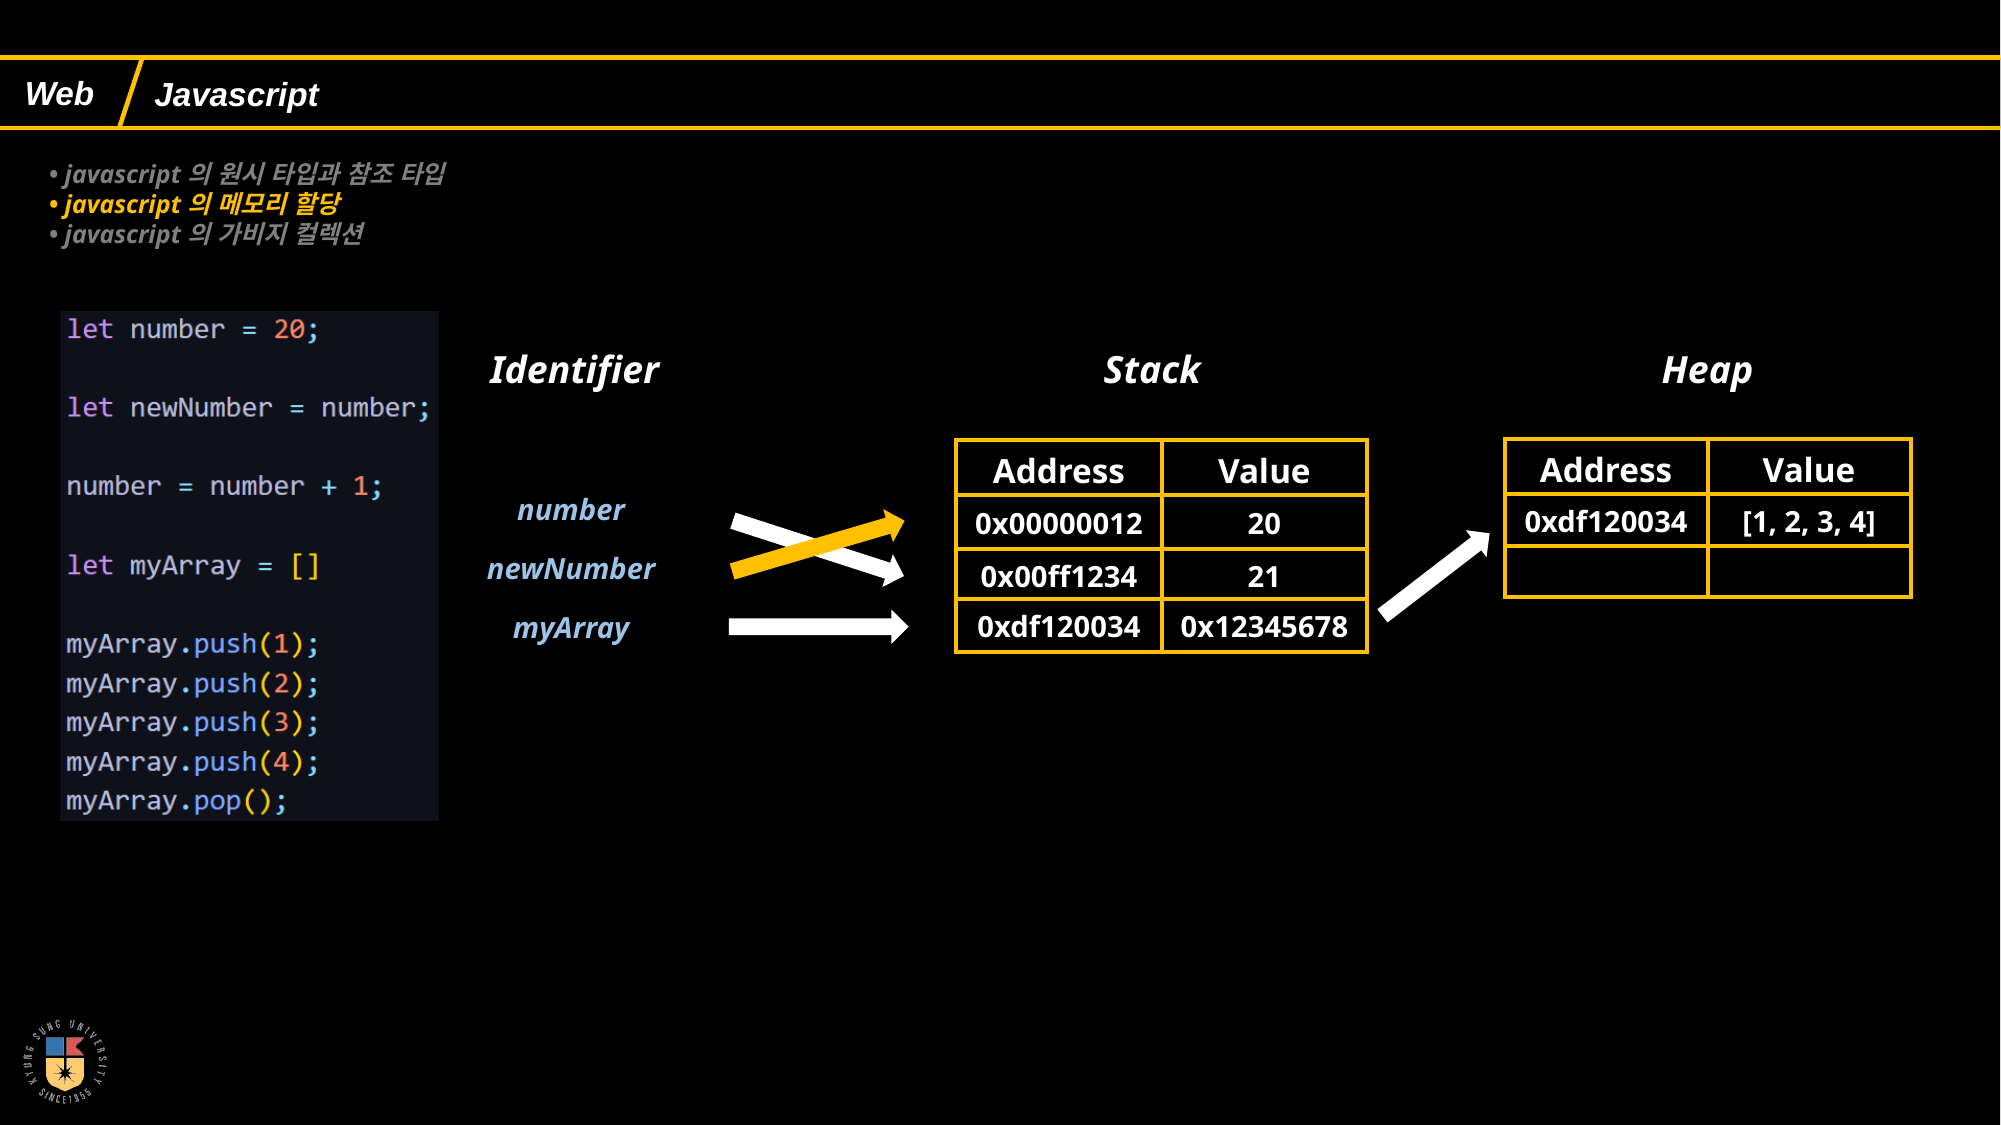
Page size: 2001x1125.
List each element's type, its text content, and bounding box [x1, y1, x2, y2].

picture [22, 1018, 108, 1105]
table_cell 20 [1164, 497, 1365, 547]
text_box myArray [498, 601, 645, 652]
table_cell [1710, 548, 1909, 595]
table_cell [1, 2, 3, 4] [1710, 496, 1909, 544]
picture [60, 311, 439, 821]
text_box [729, 509, 905, 580]
table_header Address [1507, 441, 1706, 492]
text_box newNumber [471, 542, 671, 593]
table_cell 0xdf120034 [958, 601, 1160, 650]
text_box number [502, 484, 641, 534]
text_box [815, 548, 904, 588]
text_box [1377, 530, 1490, 623]
table_header Value [1164, 442, 1365, 493]
table_header Address [958, 442, 1160, 493]
text_box Heap [1646, 338, 1769, 398]
table_cell 0x00000012 [958, 497, 1160, 547]
table_cell 21 [1164, 551, 1365, 597]
text_box Identifier [475, 338, 675, 398]
table_header Value [1710, 441, 1909, 492]
text_box [730, 512, 814, 547]
table_cell 0x00ff1234 [958, 551, 1160, 597]
table_cell 0x12345678 [1164, 601, 1365, 650]
text_box • javascript의 원시 타입과 참조 타입 • javascript의 메모리 할당 • javascript의 가비지 컬렉션 [33, 150, 461, 256]
table_cell [1507, 548, 1706, 595]
text_box [728, 609, 909, 644]
text_box Stack [1088, 338, 1216, 398]
text_box Javascript [139, 65, 334, 121]
table_cell 0xdf120034 [1507, 496, 1706, 544]
